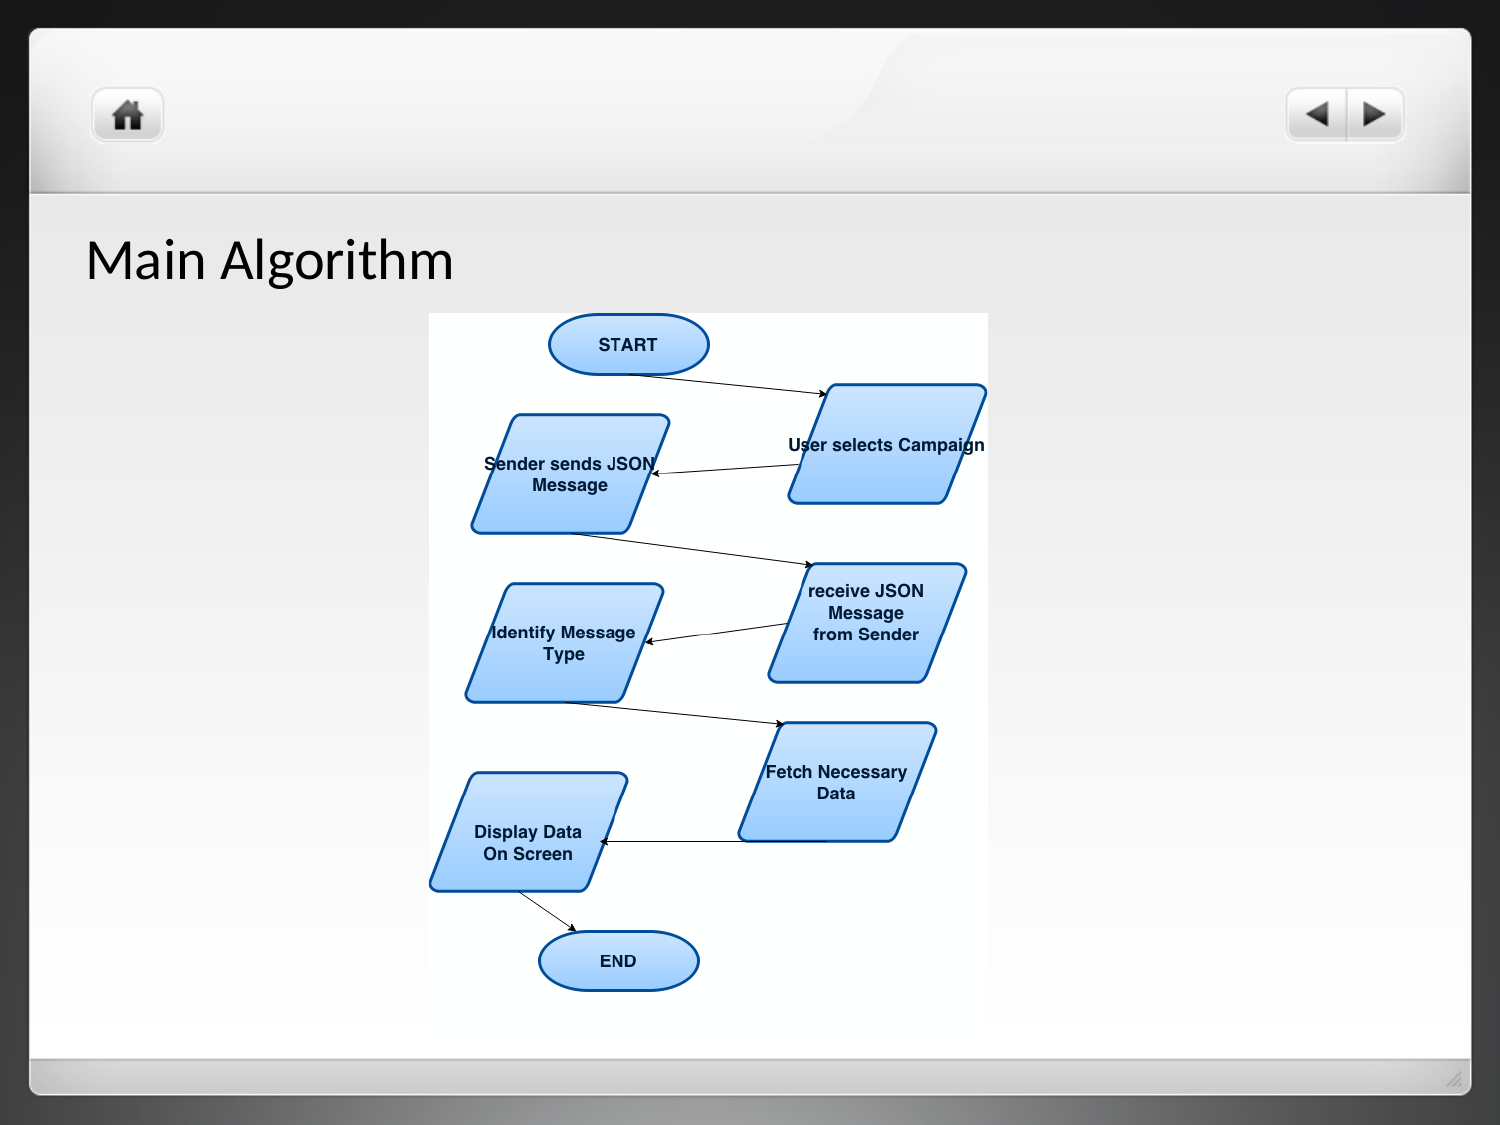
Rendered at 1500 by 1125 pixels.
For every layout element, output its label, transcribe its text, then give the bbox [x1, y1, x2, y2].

text_box Main Algorithm [70, 214, 483, 300]
picture [0, 0, 1500, 1125]
